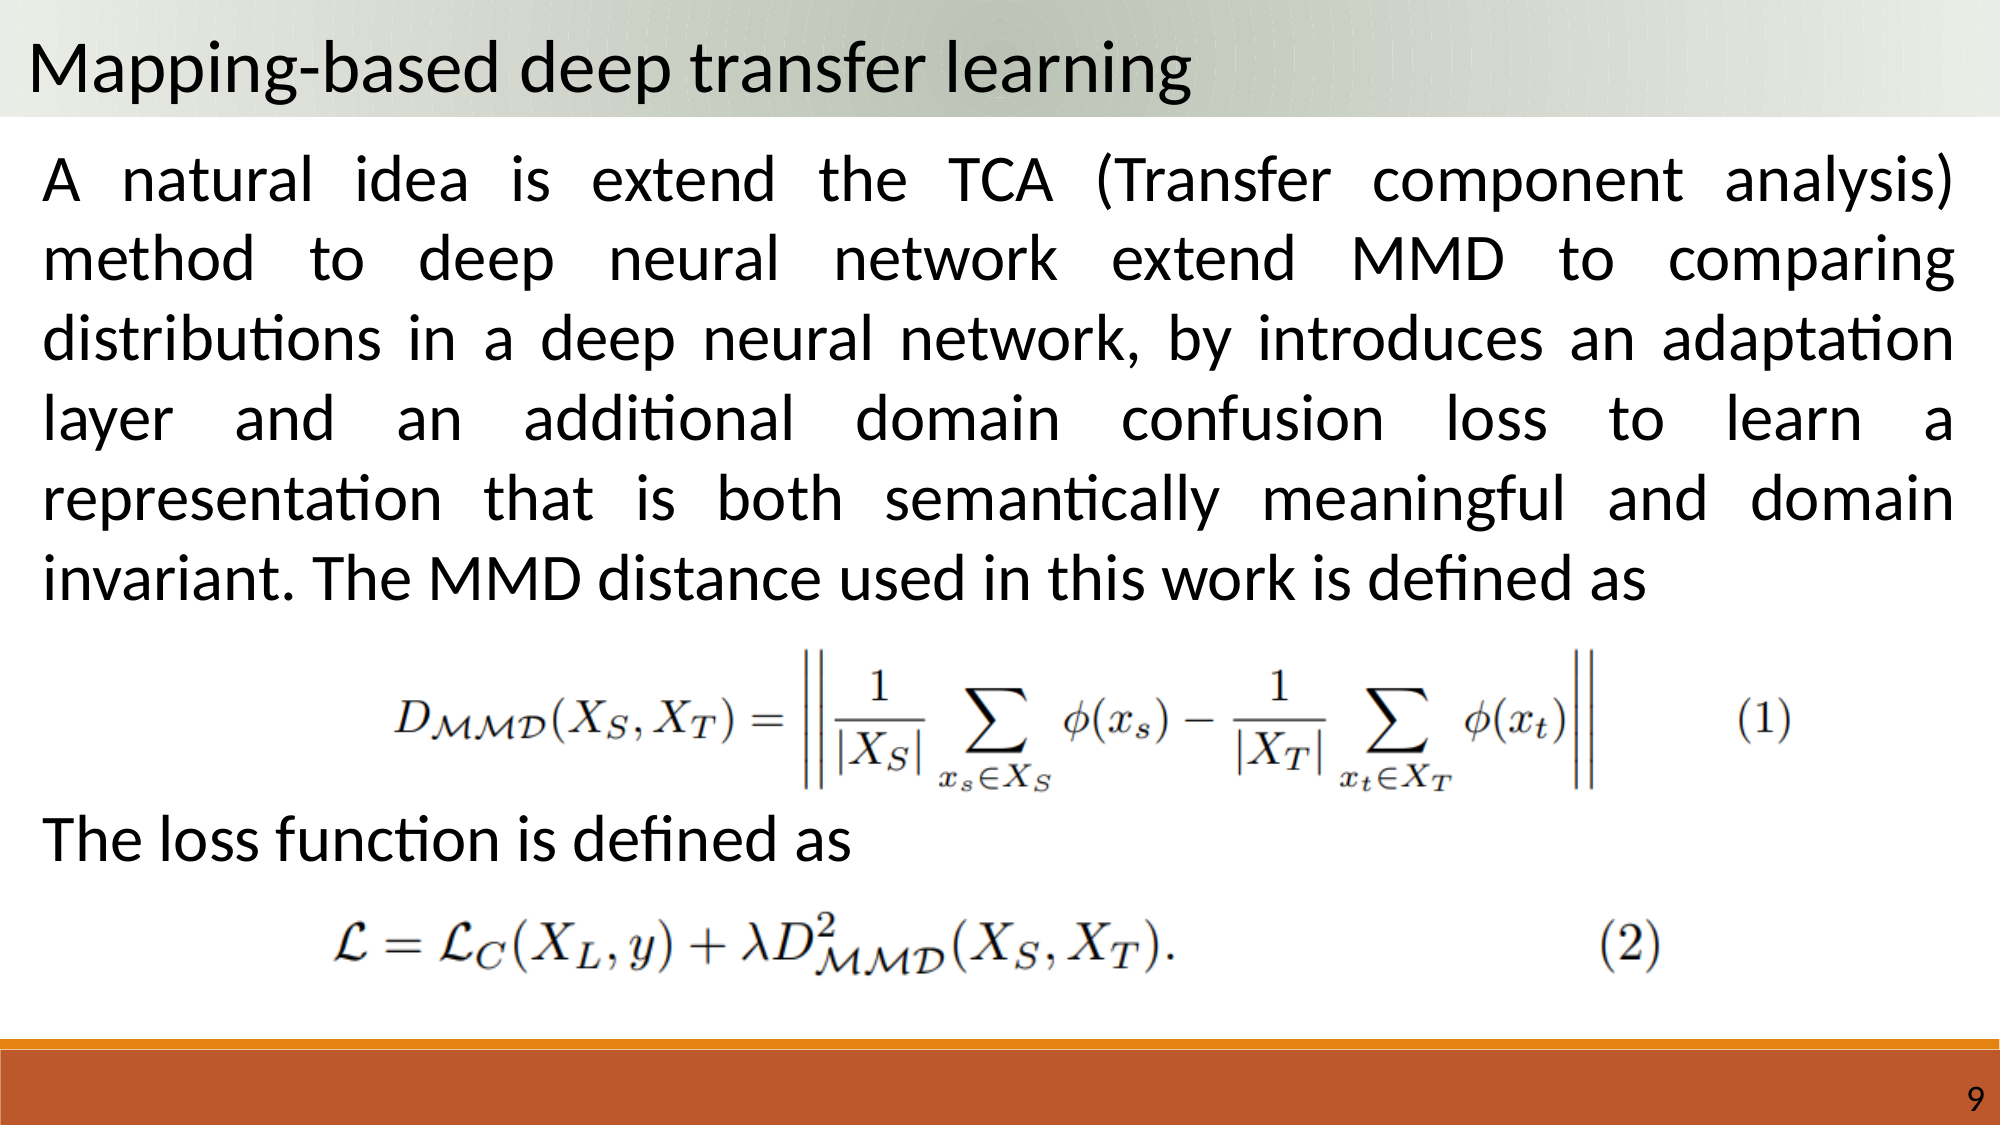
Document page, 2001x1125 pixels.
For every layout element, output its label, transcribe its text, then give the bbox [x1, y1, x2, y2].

slide_number 9 [1784, 1066, 2000, 1125]
text_box The loss function is defined as [28, 787, 1972, 883]
text_box Mapping-based deep transfer learning [12, 10, 1349, 116]
text_box A natural idea is extend the TCA (Transfer component analysis) method to deep neural network extend MMD to comparing distributions in a deep neural network, by introduces an adaptation layer and an additional domain confusion loss to learn a representation that is both semantically meaningful and domain invariant. The MMD distance used in this work is defined as [28, 126, 1972, 622]
picture [192, 636, 1808, 798]
text_box [0, 0, 2000, 117]
picture [327, 907, 1673, 988]
